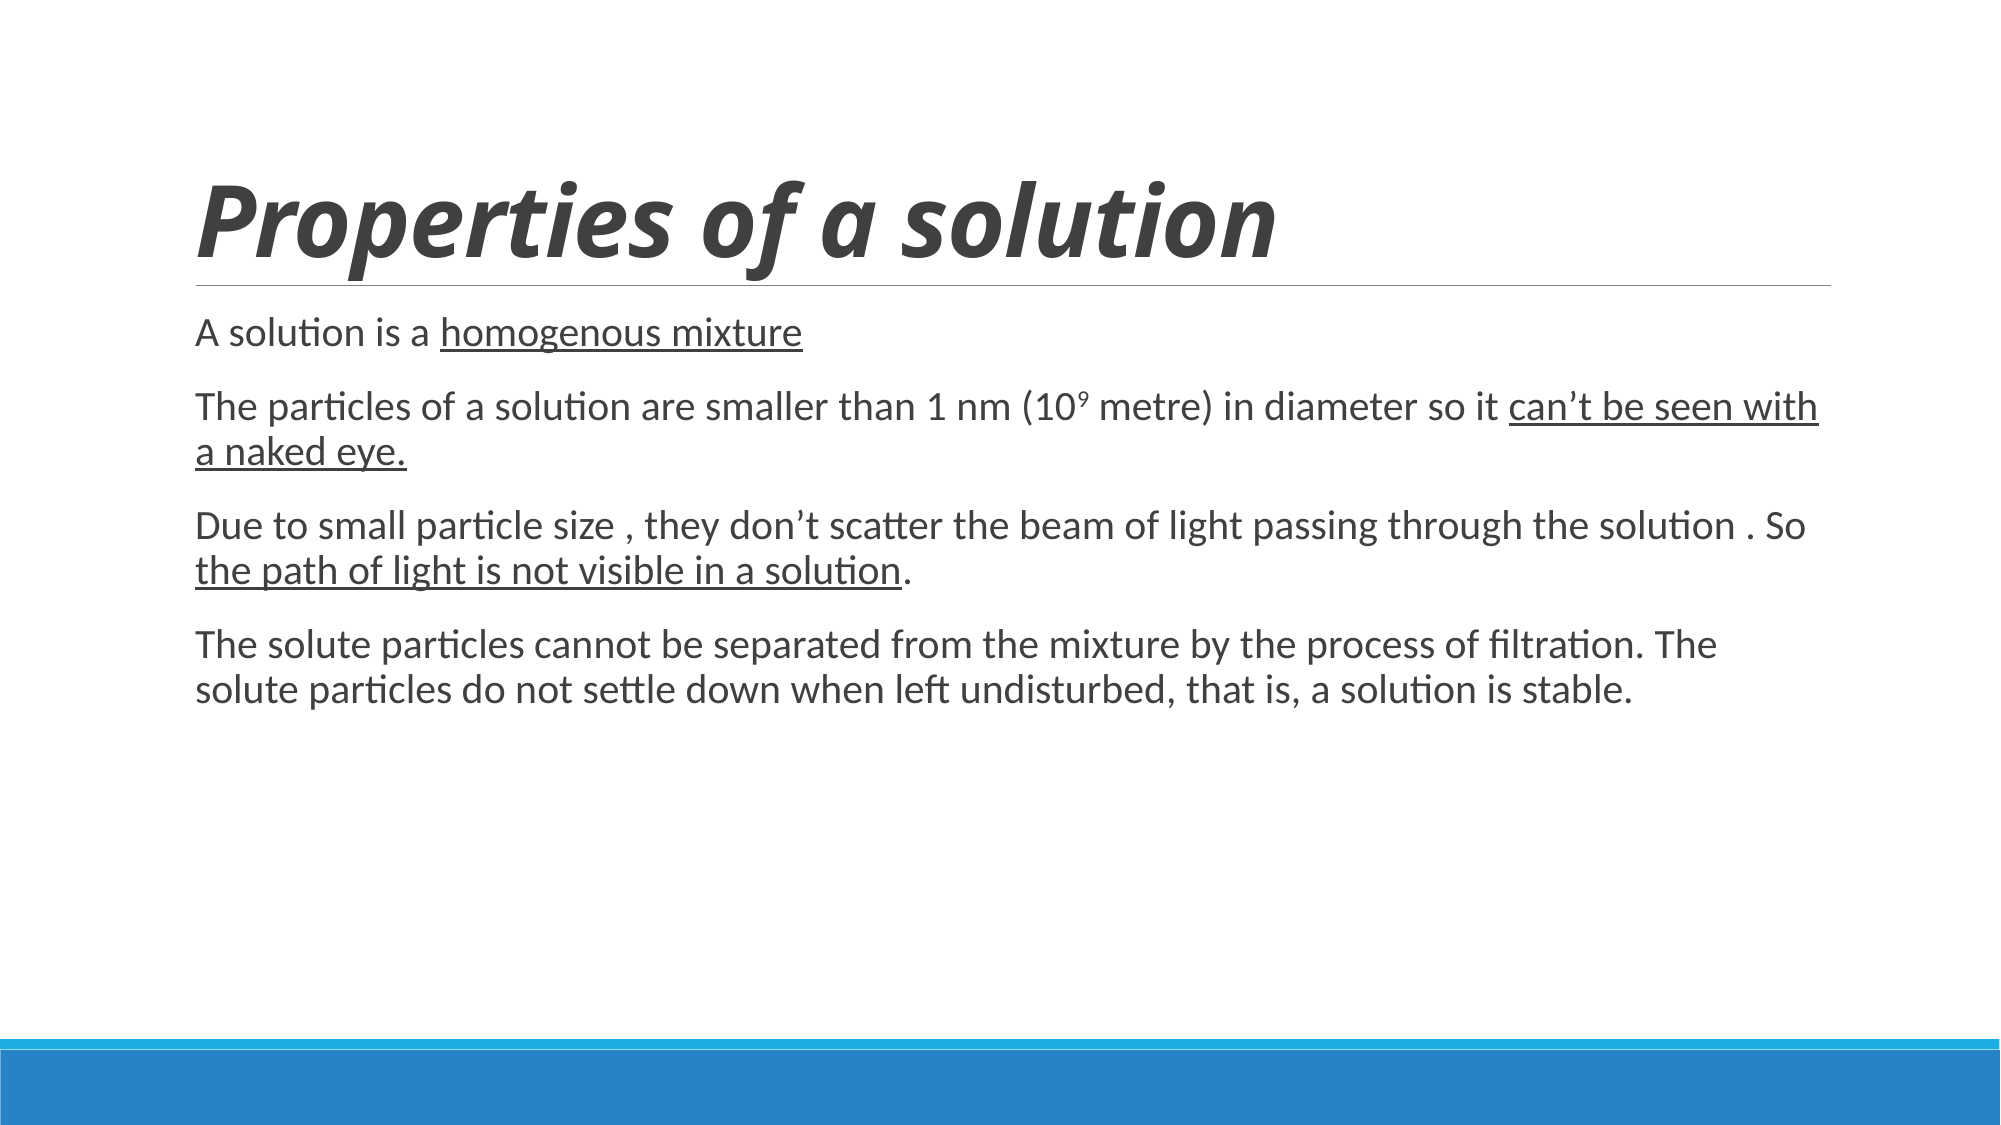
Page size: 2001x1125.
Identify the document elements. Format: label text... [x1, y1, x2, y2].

title Properties of a solution [180, 47, 1830, 285]
list A solution is a homogenous mixture The particles of a solution are smaller than 1 nm (109 metre) in diameter so it can’t be seen with a naked eye. Due to small particle size , they don’t scatter the beam of light passing through the solution . So the path of light is not visible in a solution. The solute particles cannot be separated from the mixture by the process of filtration. The solute particles do not settle down when left undisturbed, that is, a solution is stable. [180, 302, 1830, 963]
